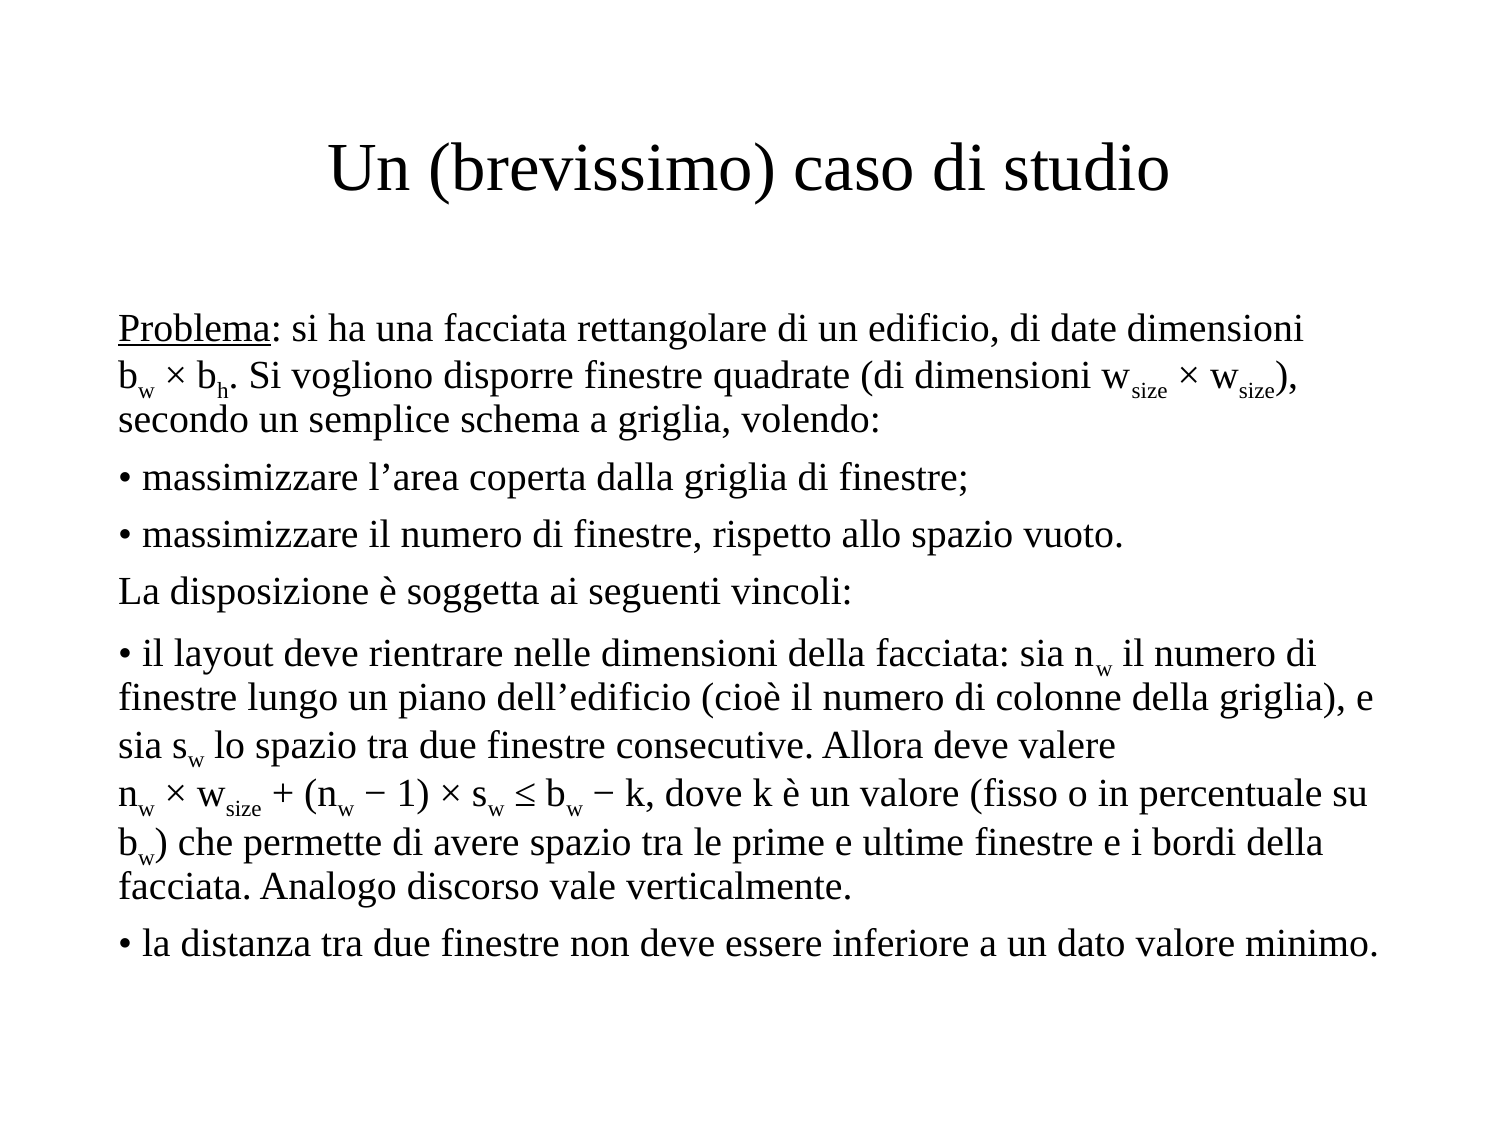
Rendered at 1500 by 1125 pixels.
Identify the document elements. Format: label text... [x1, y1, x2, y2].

title Un (brevissimo) caso di studio [103, 59, 1397, 278]
list Problema: si ha una facciata rettangolare di un edificio, di date dimensioni bw × bh. Si vogliono disporre finestre quadrate (di dimensioni wsize × wsize), secondo un semplice schema a griglia, volendo: • massimizzare l’area coperta dalla griglia di finestre; • massimizzare il numero di finestre, rispetto allo spazio vuoto. La disposizione è soggetta ai seguenti vincoli: • il layout deve rientrare nelle dimensioni della facciata: sia nw il numero di finestre lungo un piano dell’edificio (cioè il numero di colonne della griglia), e sia sw lo spazio tra due finestre consecutive. Allora deve valere nw × wsize + (nw − 1) × sw ≤ bw − k, dove k è un valore (fisso o in percentuale su bw) che permette di avere spazio tra le prime e ultime finestre e i bordi della facciata. Analogo discorso vale verticalmente. • la distanza tra due finestre non deve essere inferiore a un dato valore minimo. [103, 299, 1397, 1014]
